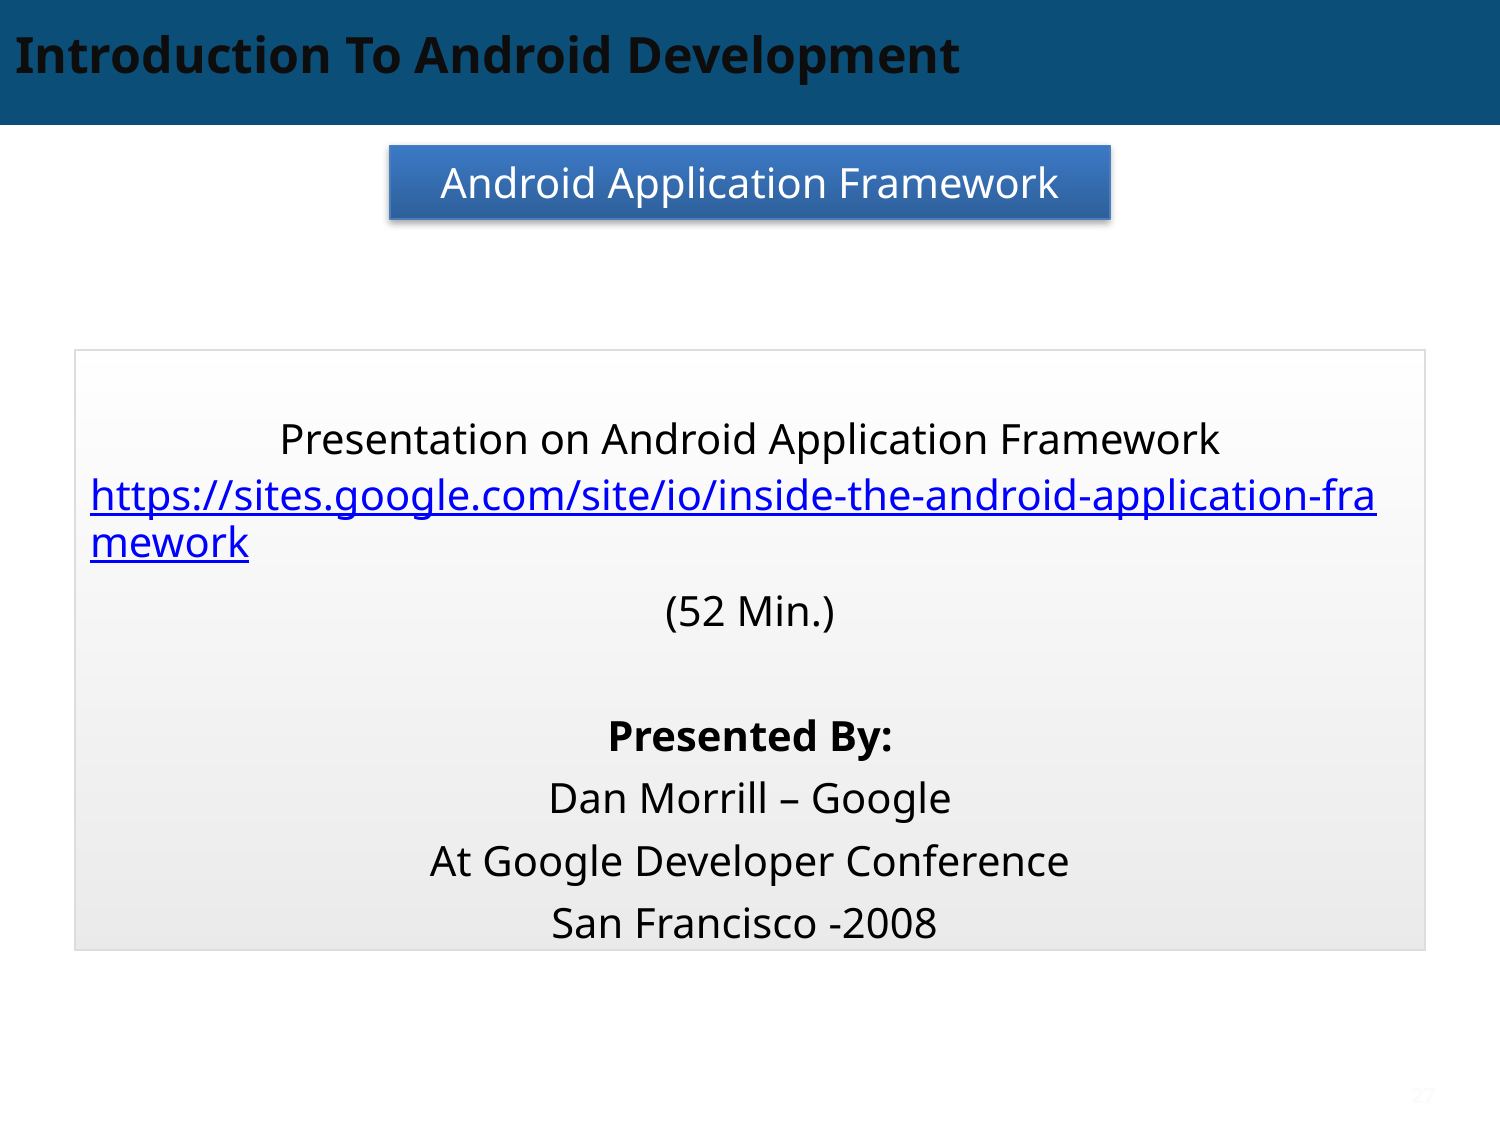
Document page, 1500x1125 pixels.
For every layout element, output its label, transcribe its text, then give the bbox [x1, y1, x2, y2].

text_box Presentation on Android Application Framework https://sites.google.com/site/io/inside-the-android-application-framework (52 Min.) Presented By: Dan Morrill – Google At Google Developer Conference San Francisco -2008 [74, 350, 1425, 951]
text_box Android Application Framework [389, 145, 1111, 220]
title Introduction To Android Development [0, 21, 1351, 86]
